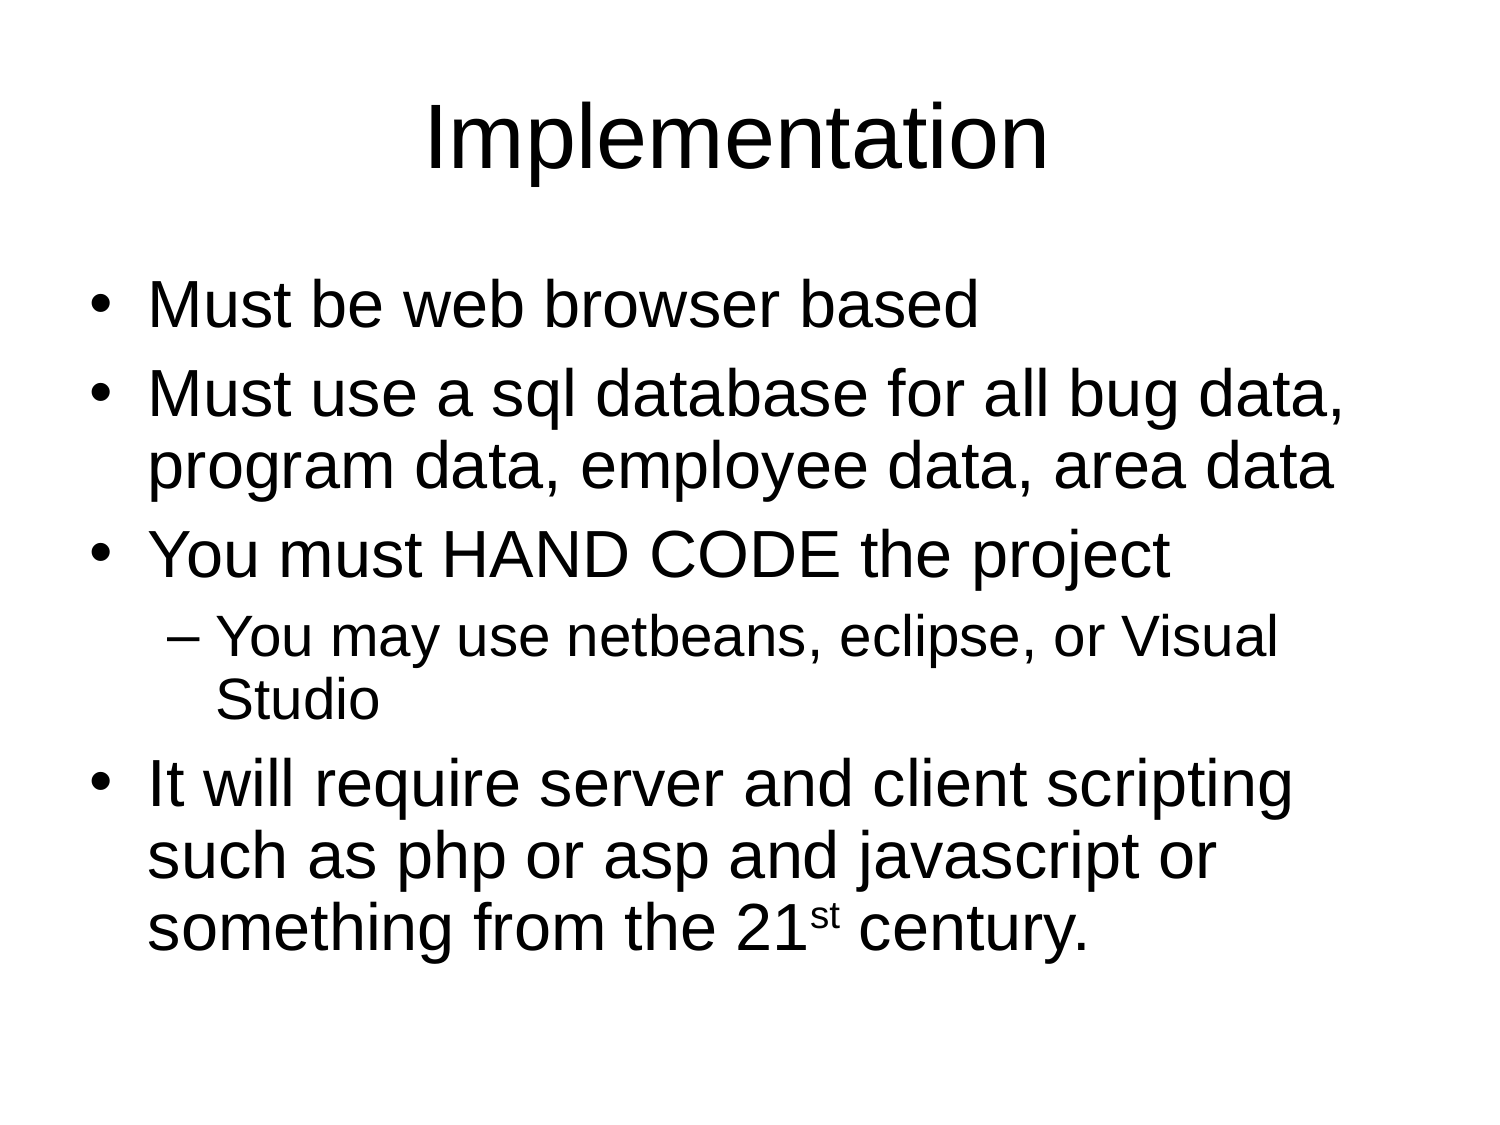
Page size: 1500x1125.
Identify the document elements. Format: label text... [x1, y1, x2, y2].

title Implementation [75, 45, 1425, 233]
list Must be web browser based Must use a sql database for all bug data, program data, employee data, area data You must HAND CODE the project You may use netbeans, eclipse, or Visual Studio It will require server and client scripting such as php or asp and javascript or something from the 21st century. [75, 262, 1425, 1005]
